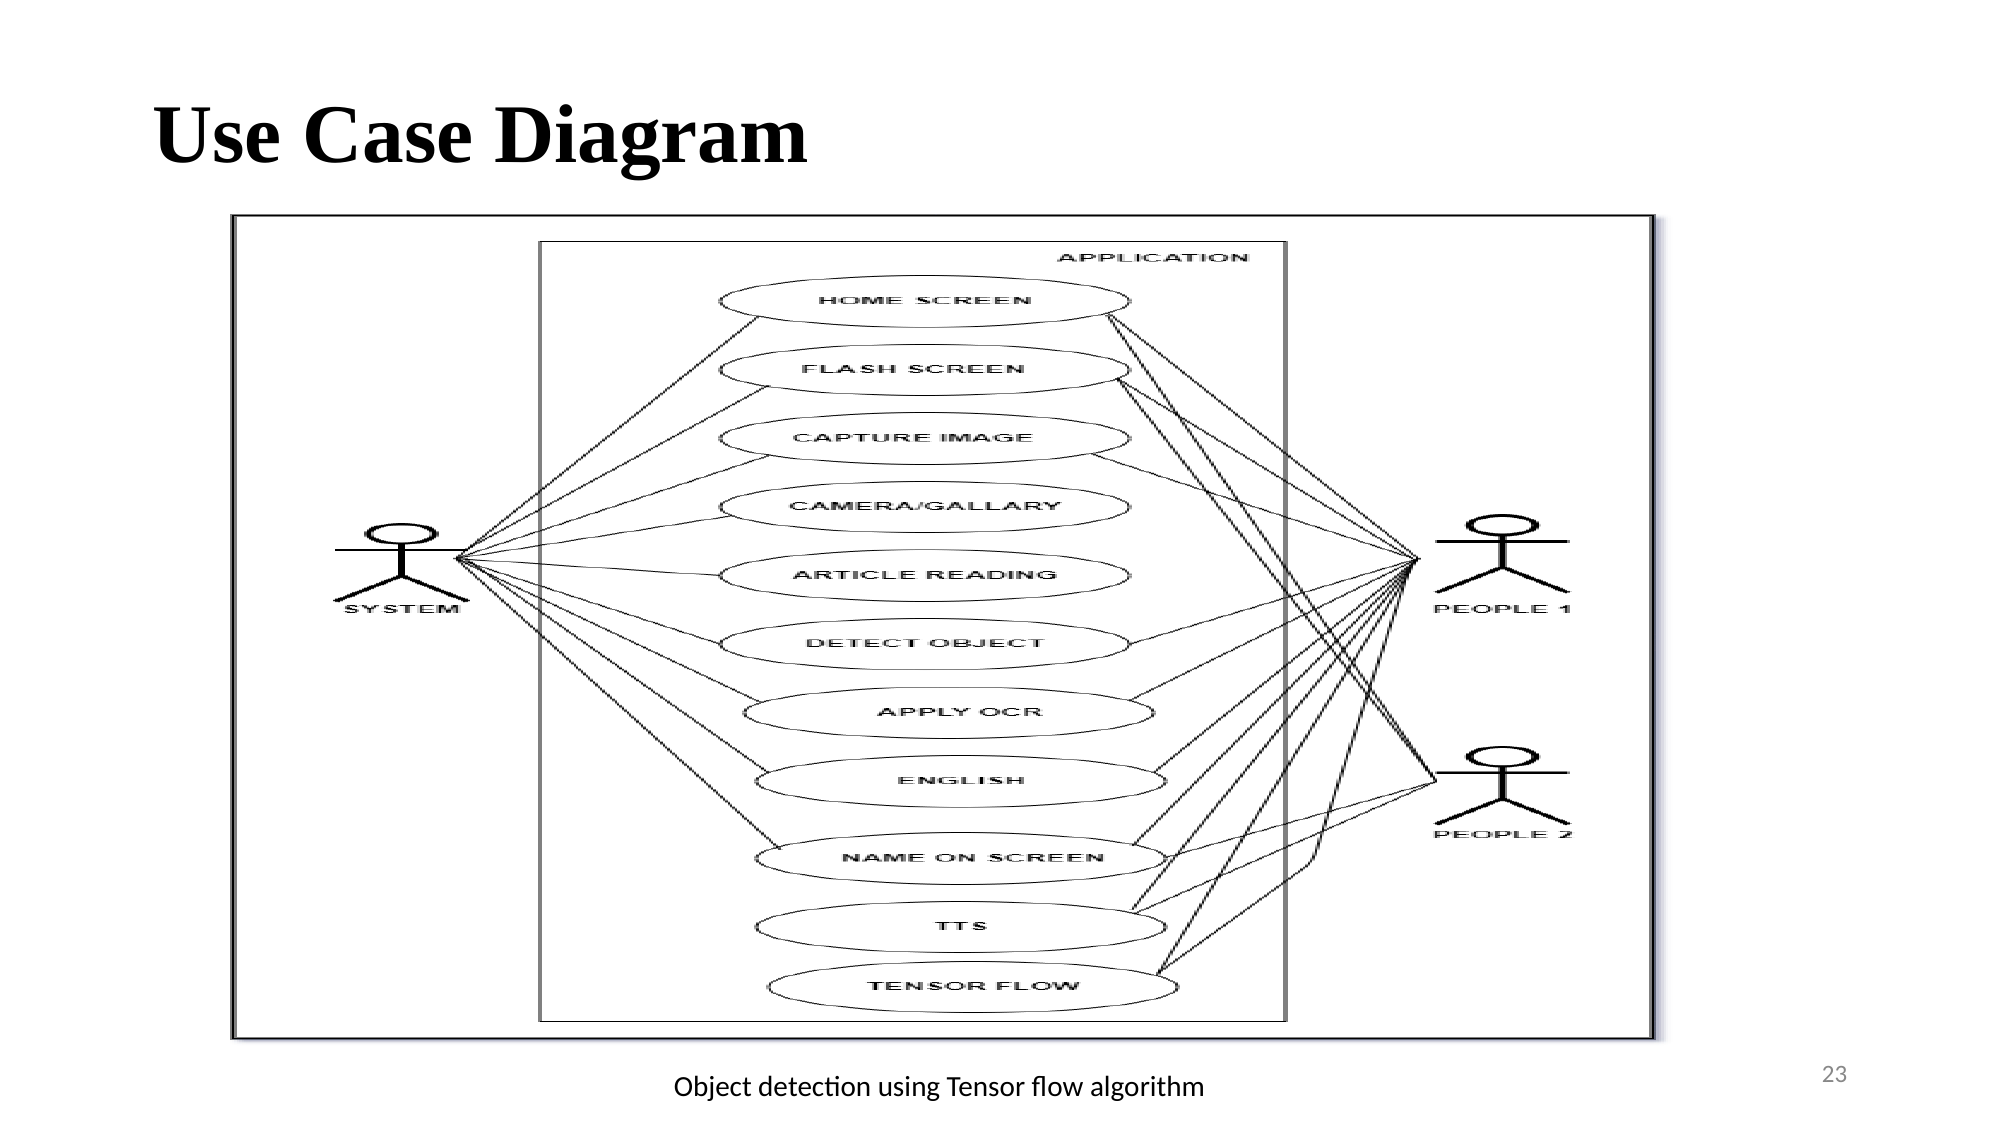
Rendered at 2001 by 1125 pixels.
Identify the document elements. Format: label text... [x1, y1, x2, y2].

text_box Object detection using Tensor flow algorithm [659, 1059, 1280, 1125]
picture [230, 214, 1682, 1048]
title Use Case Diagram [137, 41, 1863, 230]
slide_number ‹#› [1412, 1042, 1863, 1103]
